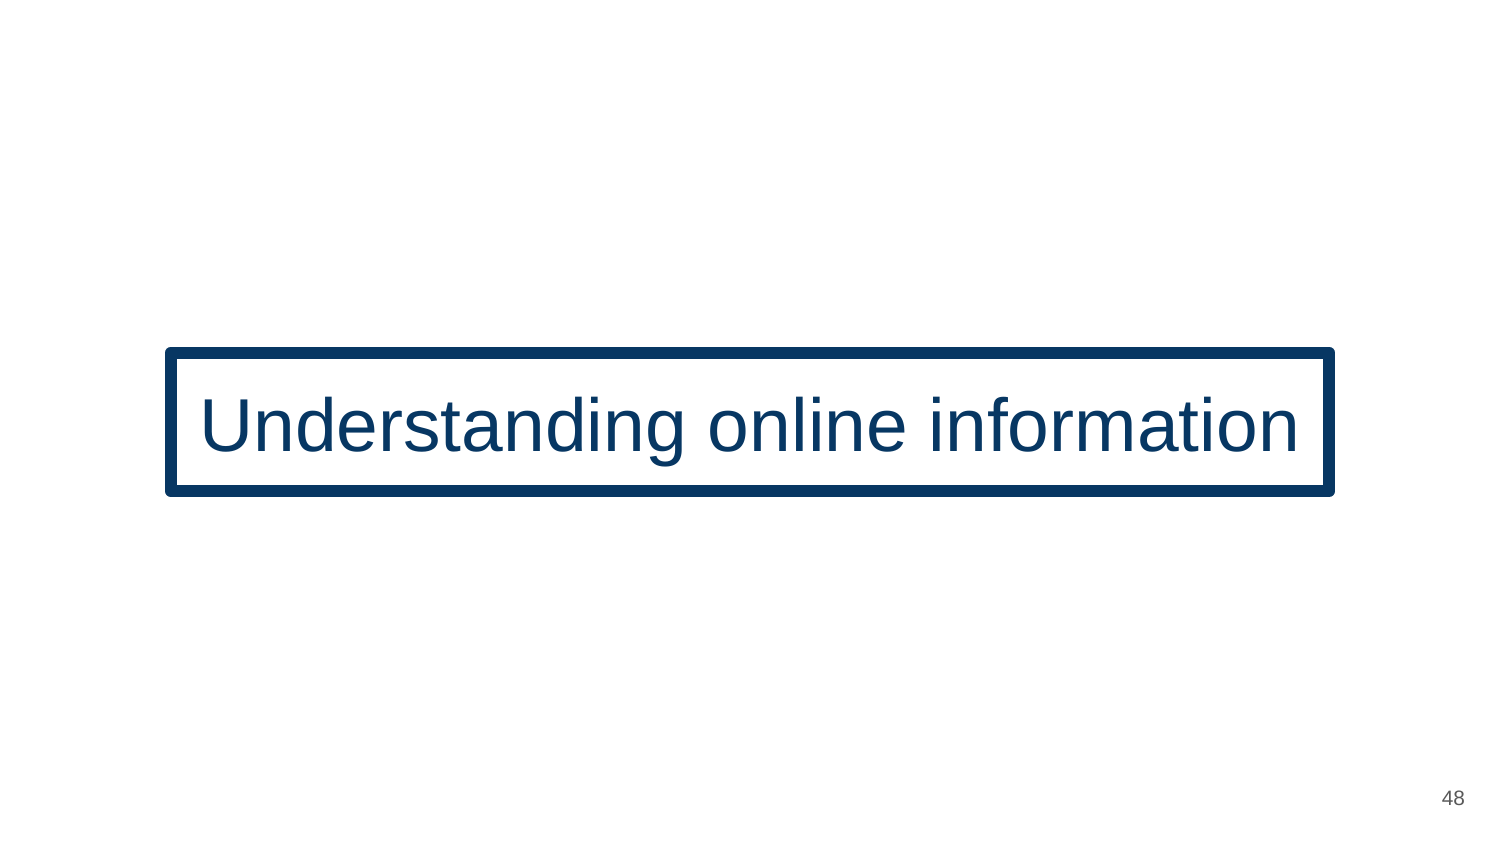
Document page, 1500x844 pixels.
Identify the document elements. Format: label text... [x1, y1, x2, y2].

slide_number ‹#› [1389, 764, 1480, 830]
title Understanding online information [170, 352, 1330, 491]
